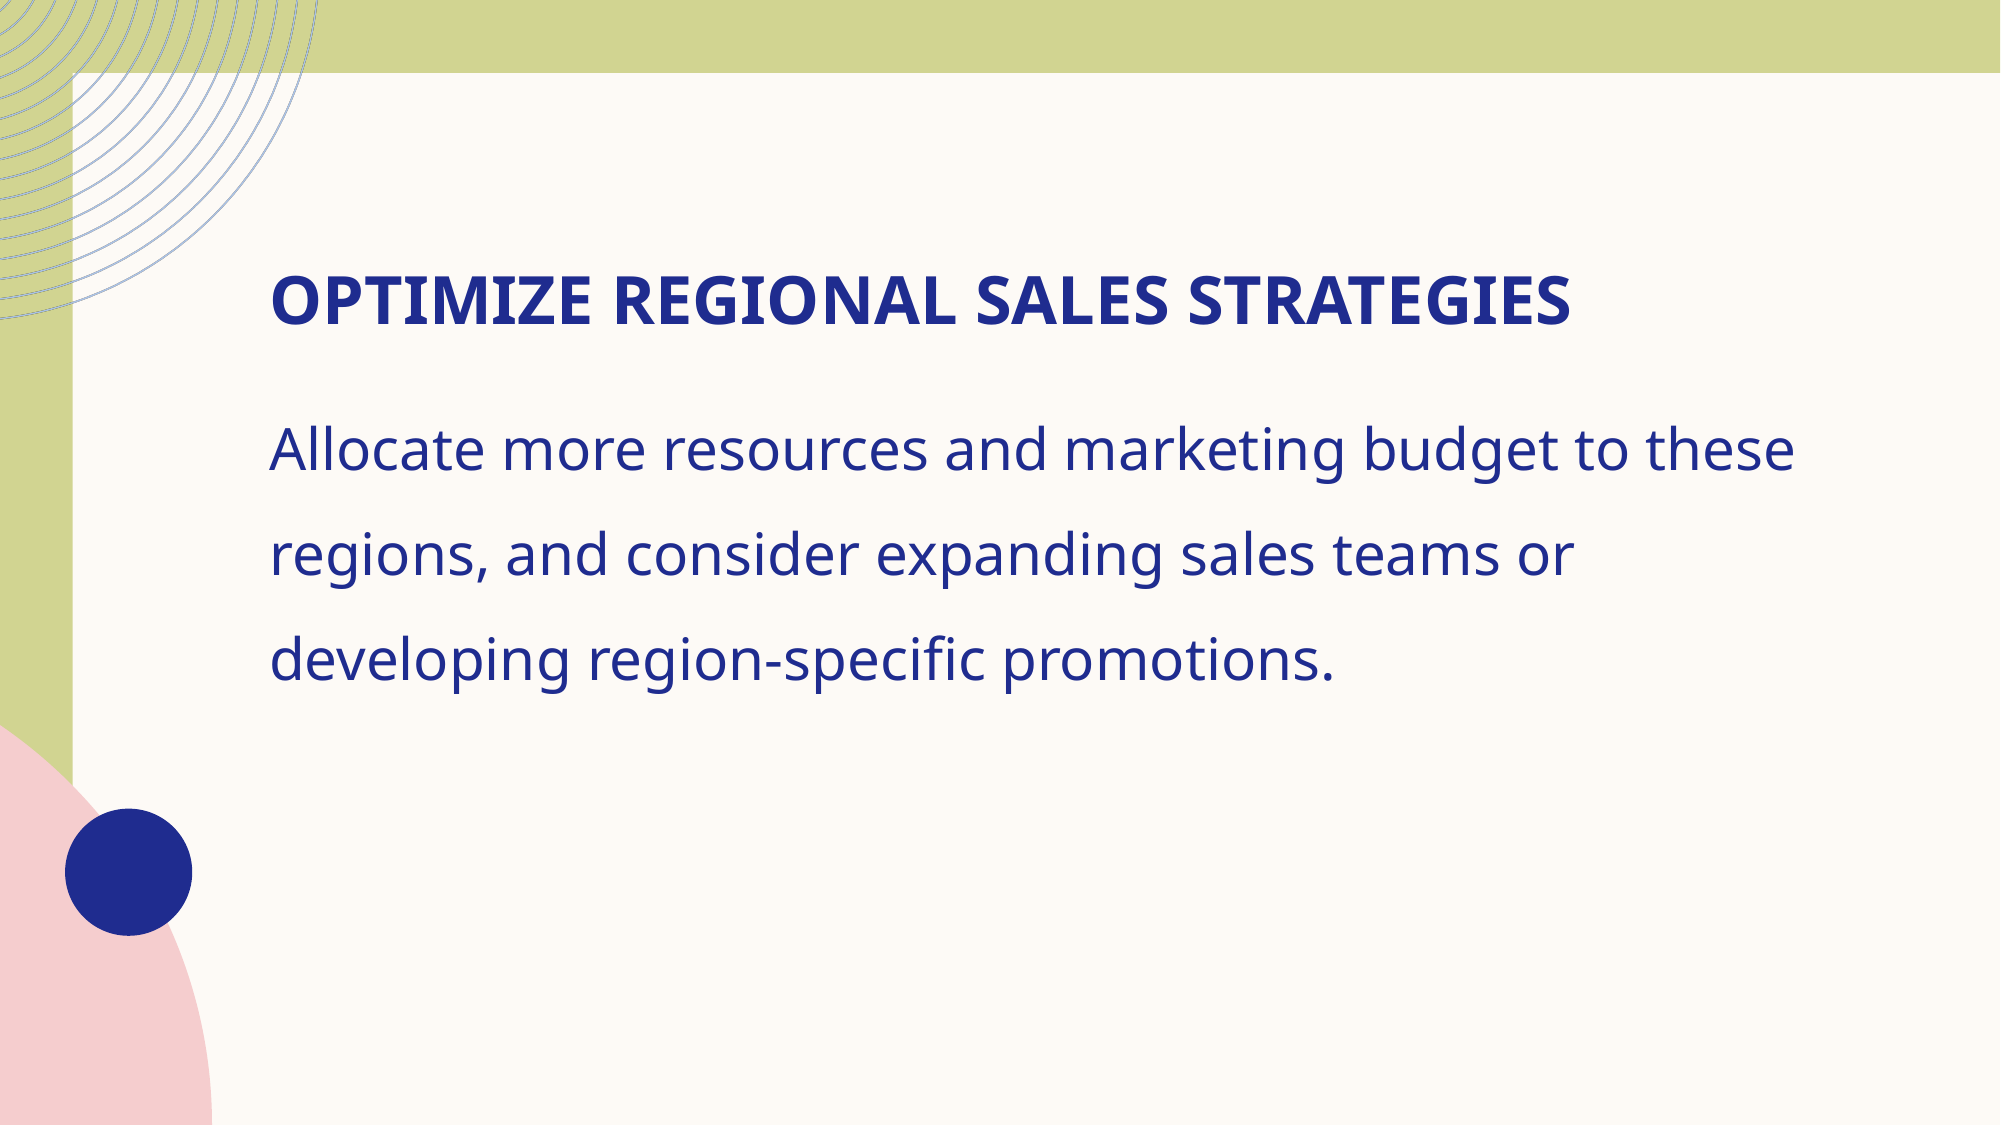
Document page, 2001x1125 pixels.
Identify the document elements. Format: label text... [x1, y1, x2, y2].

picture [0, 0, 2001, 785]
title Optimize Regional Sales Strategies [254, 97, 1875, 338]
list Allocate more resources and marketing budget to these regions, and consider expanding sales teams or developing region-specific promotions. [254, 377, 1875, 1028]
